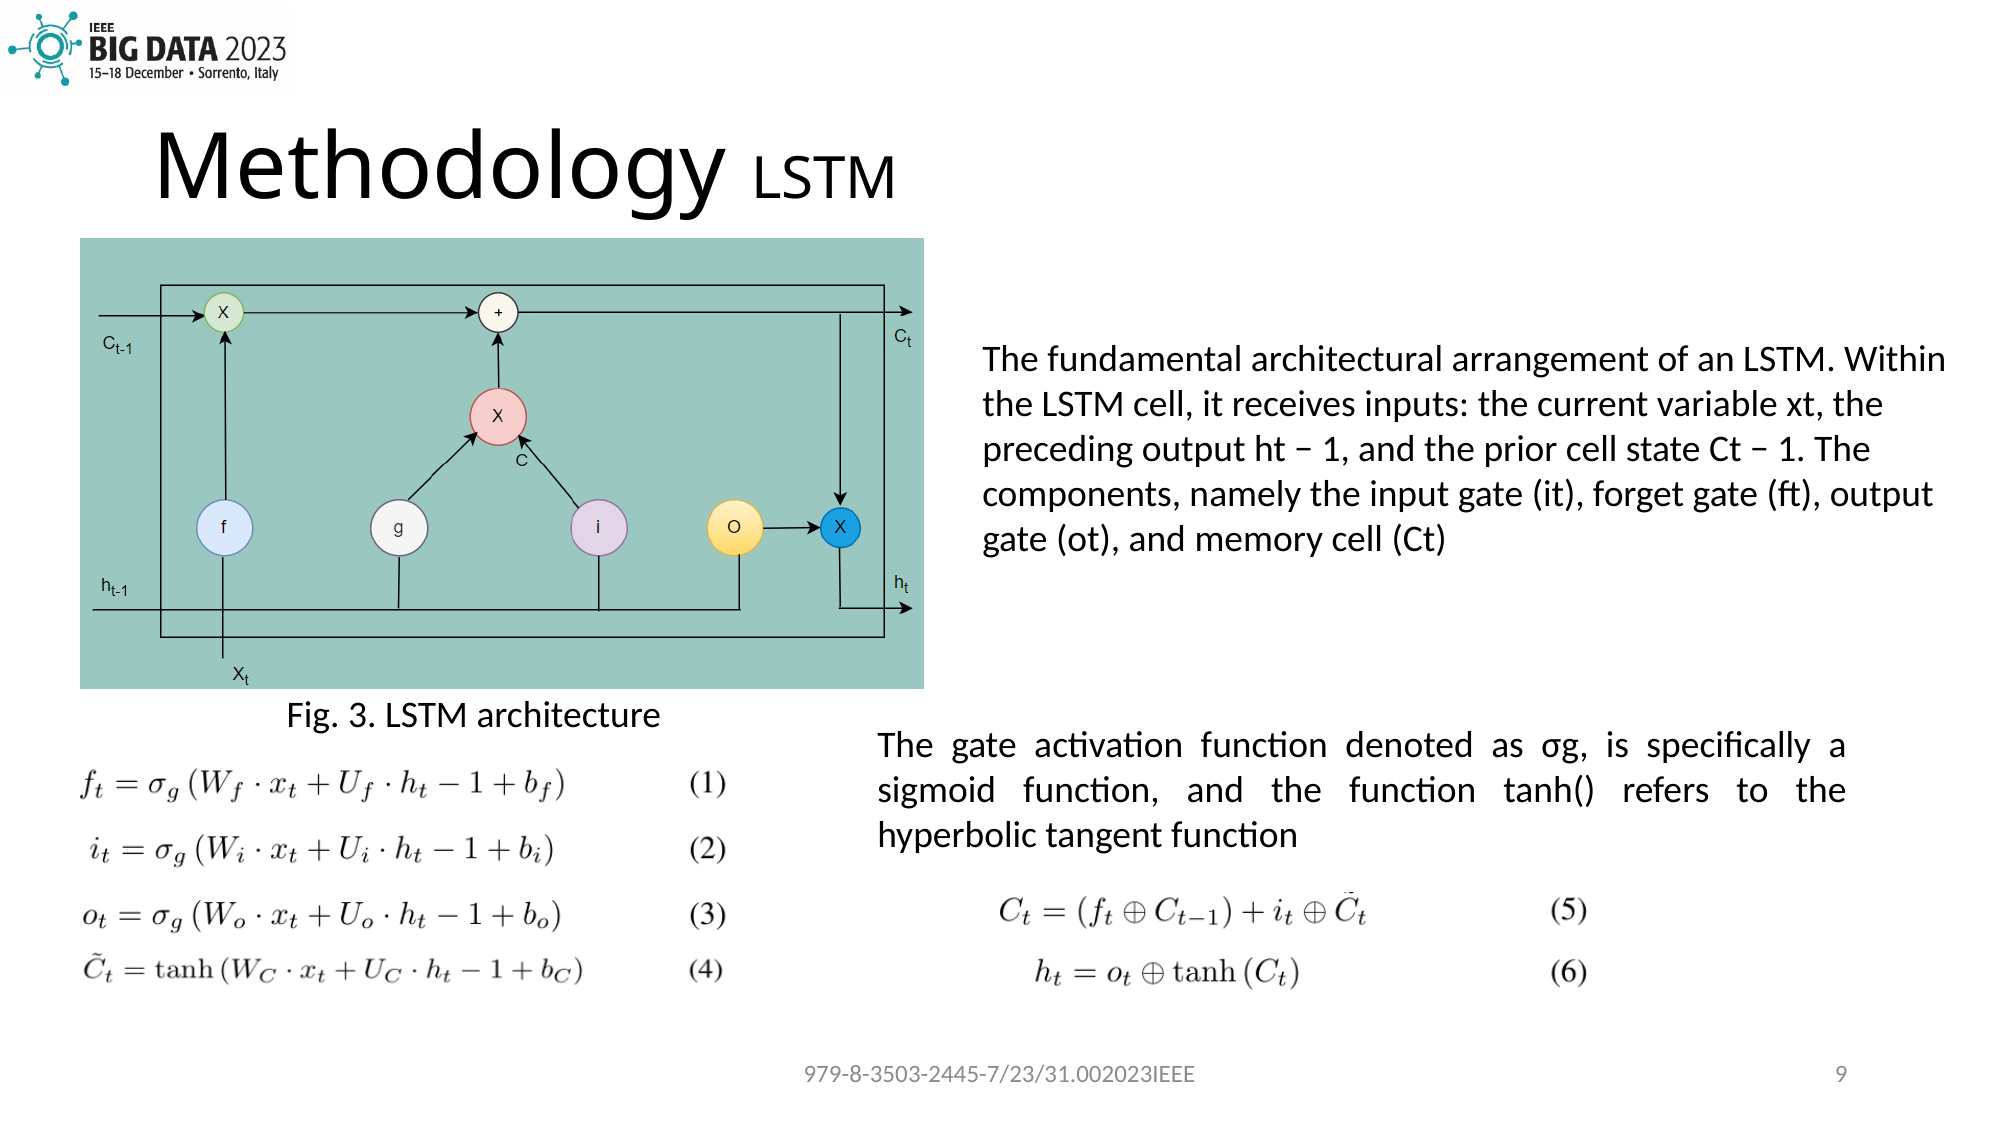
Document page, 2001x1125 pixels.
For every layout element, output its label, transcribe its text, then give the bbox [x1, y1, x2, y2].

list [80, 758, 741, 994]
text_box The fundamental architectural arrangement of an LSTM. Within the LSTM cell, it receives inputs: the current variable xt, the preceding output ht − 1, and the prior cell state Ct − 1. The components, namely the input gate (it), forget gate (ft), output gate (ot), and memory cell (Ct) [967, 326, 1971, 567]
footer 979-8-3503-2445-7/23/31.002023IEEE [662, 1042, 1338, 1103]
picture [999, 892, 1589, 994]
text_box The gate activation function denoted as σg, is specifically a sigmoid function, and the function tanh() refers to the hyperbolic tangent function [862, 712, 1863, 863]
slide_number 9 [1412, 1042, 1863, 1103]
picture [0, 3, 293, 94]
text_box Fig. 3. LSTM architecture [271, 689, 677, 743]
picture [80, 238, 924, 689]
title Methodology LSTM [137, 59, 1863, 278]
